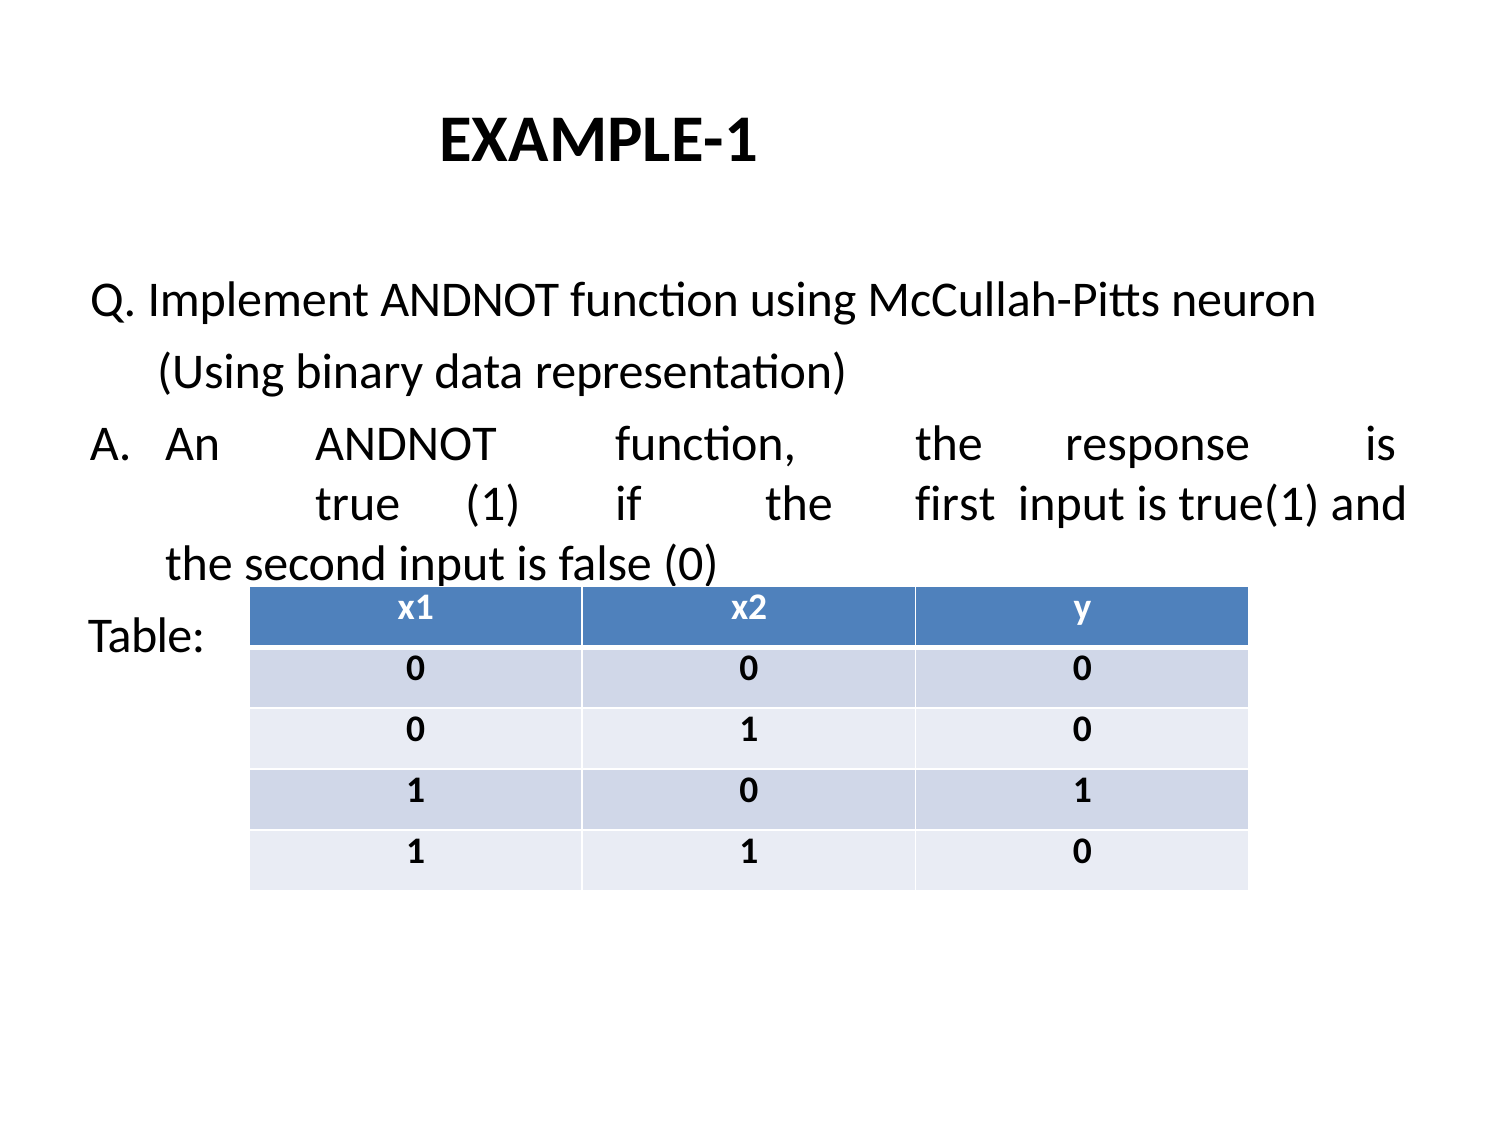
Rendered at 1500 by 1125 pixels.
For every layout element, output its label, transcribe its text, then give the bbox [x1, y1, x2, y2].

table_cell 0 [916, 831, 1248, 890]
table_header x1 [250, 587, 581, 645]
table_cell 1 [583, 709, 915, 768]
table_header y [916, 587, 1248, 645]
table_cell 0 [250, 709, 581, 768]
table_cell 0 [583, 770, 915, 829]
table_cell 0 [250, 650, 581, 707]
table_cell 1 [250, 831, 581, 890]
table_header x2 [583, 587, 915, 645]
table_cell 1 [250, 770, 581, 829]
title EXAMPLE-1 [437, 92, 912, 252]
table_cell 0 [916, 650, 1248, 707]
table_cell 0 [916, 709, 1248, 768]
table_cell 1 [583, 831, 915, 890]
table_cell 0 [583, 650, 915, 707]
table_cell 1 [916, 770, 1248, 829]
text_box Q. Implement ANDNOT function using McCullah-Pitts neuron (Using binary data representation) A. An ANDNOT function, the response is true (1) if the first input is true(1) and the second input is false (0) Table: [87, 252, 1413, 663]
